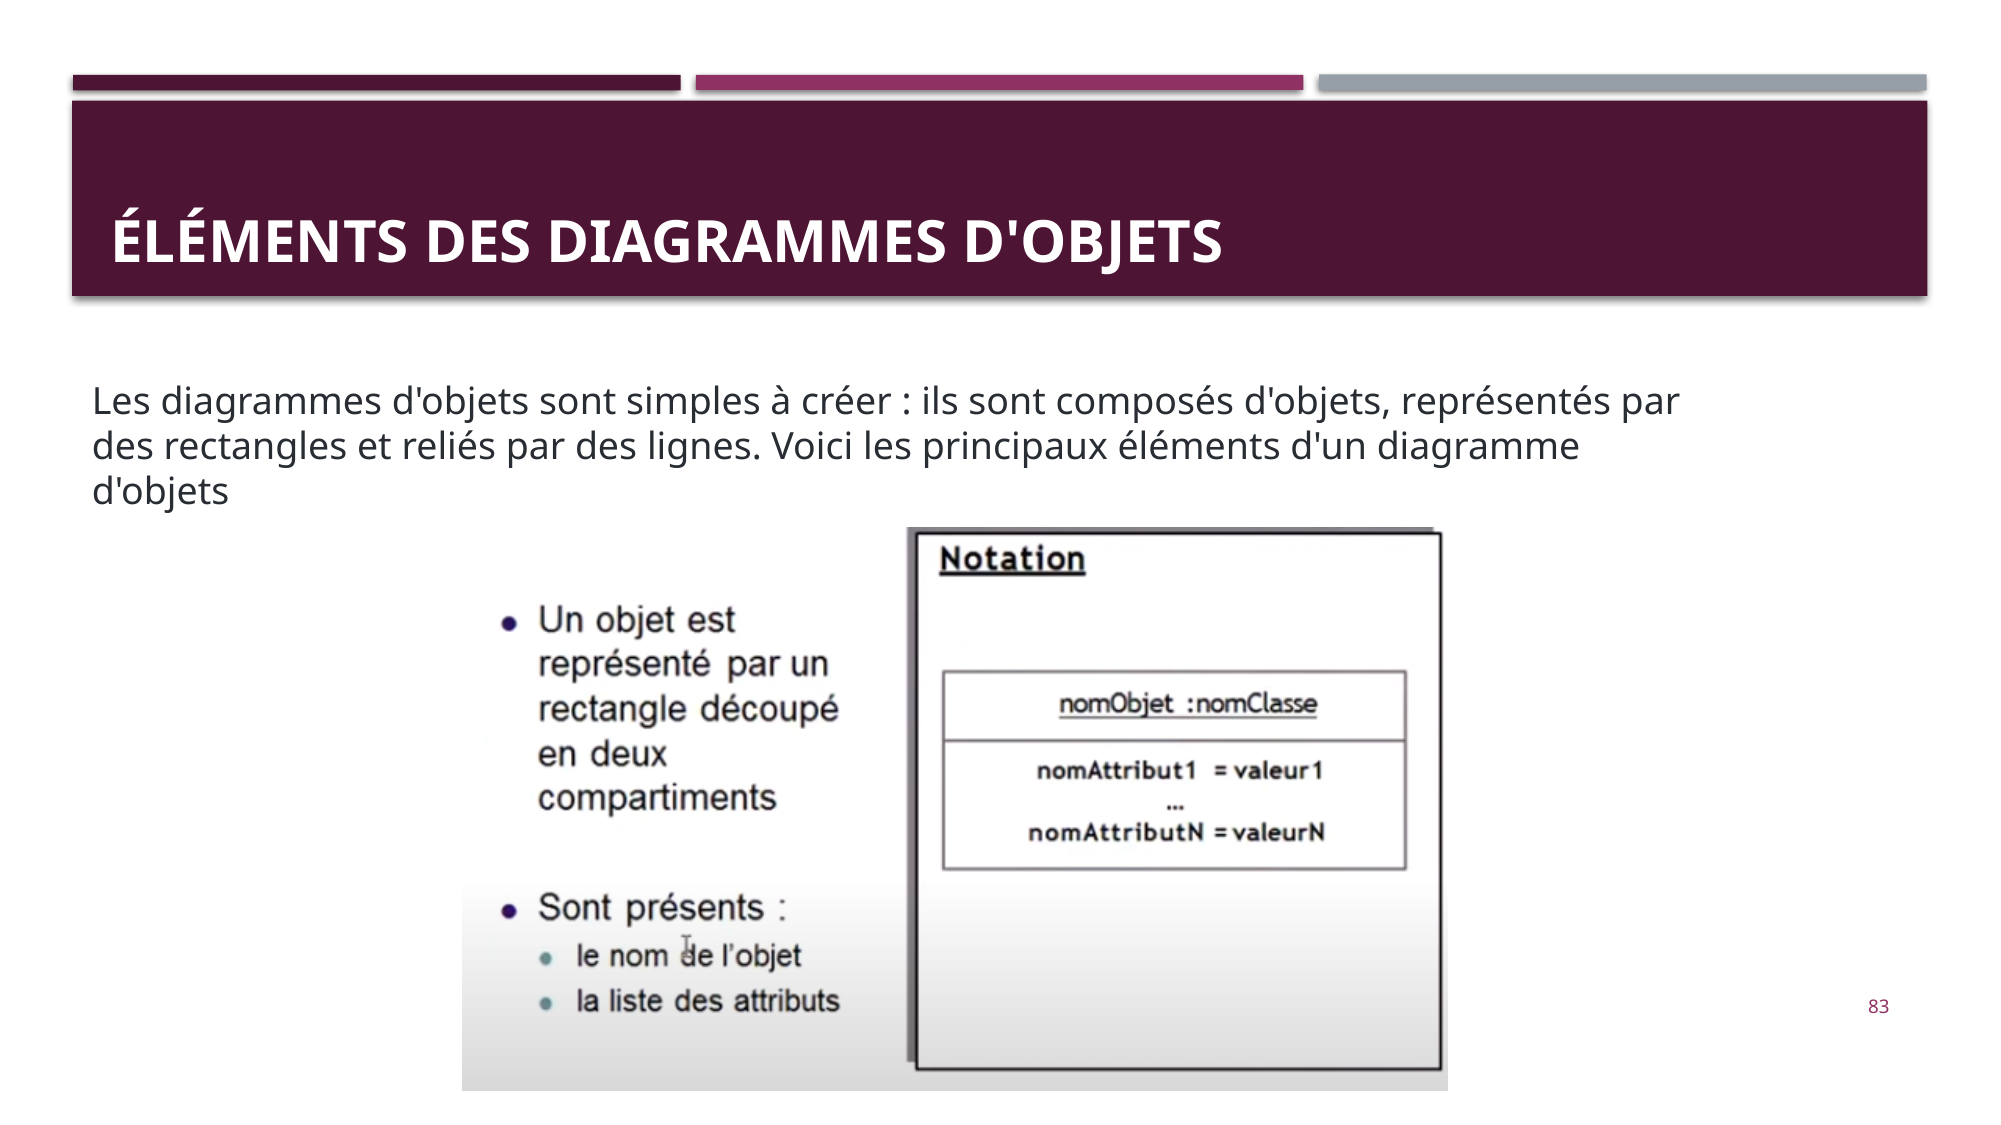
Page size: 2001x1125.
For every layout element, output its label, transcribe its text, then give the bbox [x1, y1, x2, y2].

title Éléments des diagrammes d'objets [95, 115, 1905, 282]
text_box Les diagrammes d'objets sont simples à créer : ils sont composés d'objets, représentés par des rectangles et reliés par des lignes. Voici les principaux éléments d'un diagramme d'objets [77, 369, 1704, 520]
picture [462, 527, 1448, 1091]
slide_number 83 [1732, 977, 1905, 1037]
